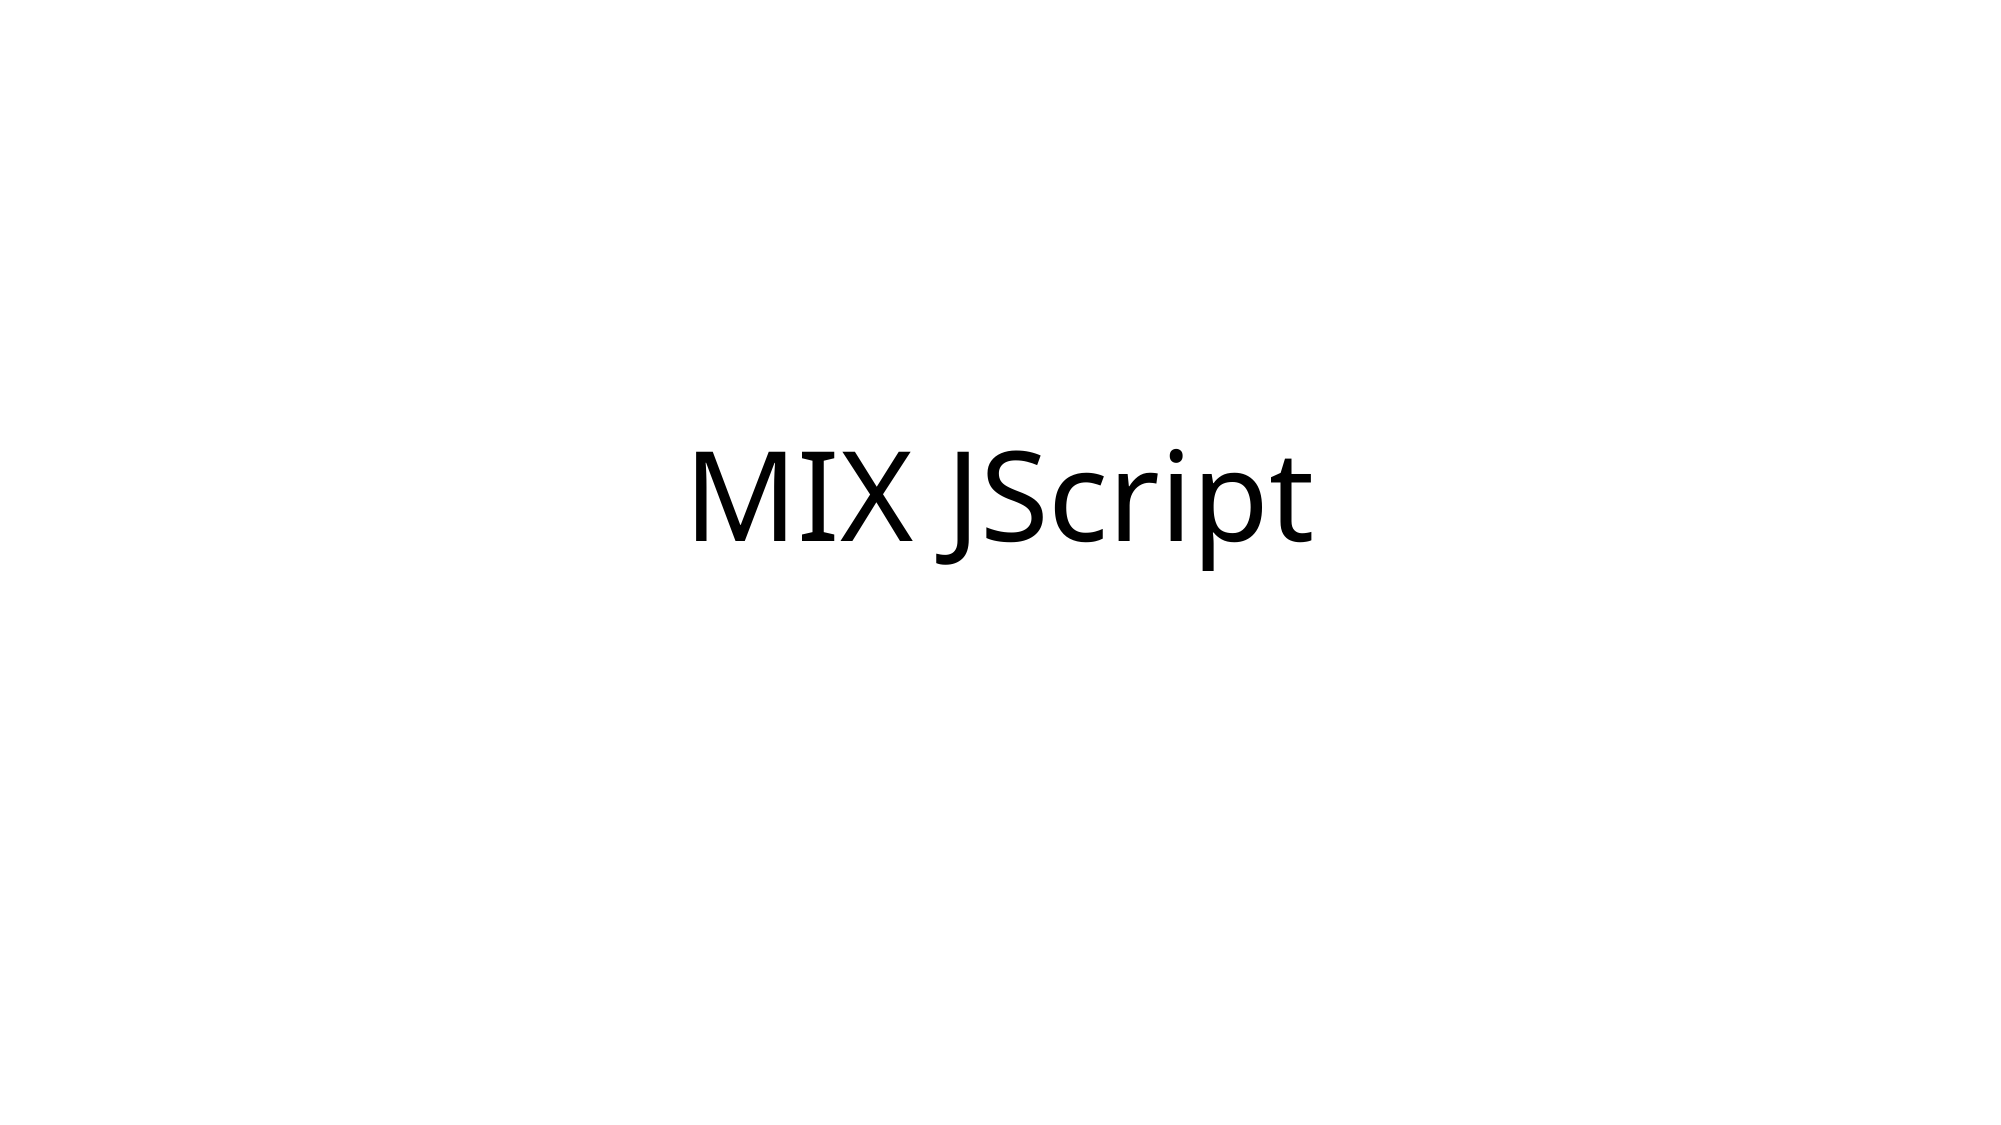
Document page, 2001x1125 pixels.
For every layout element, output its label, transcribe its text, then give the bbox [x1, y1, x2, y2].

title MIX JScript [249, 184, 1750, 576]
